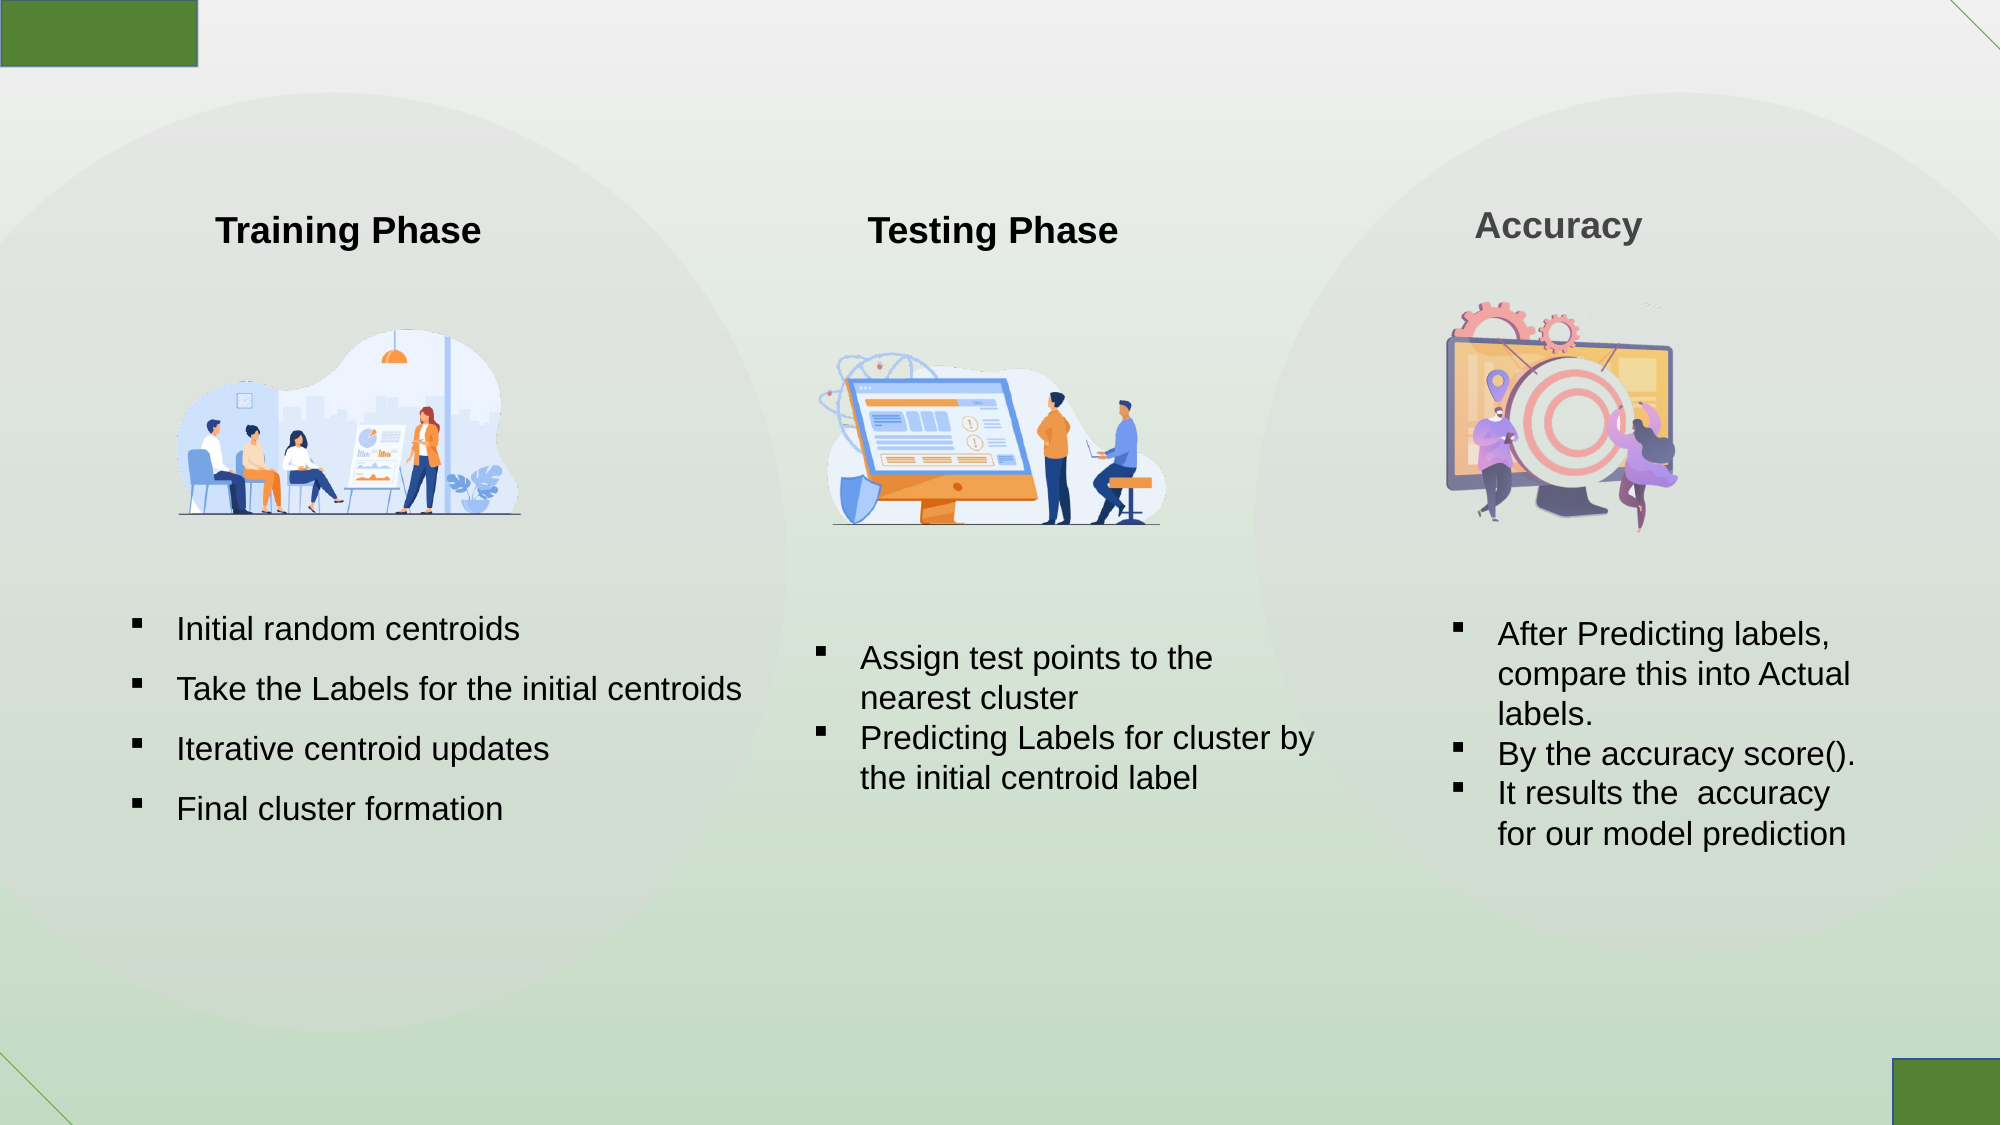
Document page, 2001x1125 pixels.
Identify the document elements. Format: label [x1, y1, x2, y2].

text_box [0, 0, 2000, 1125]
